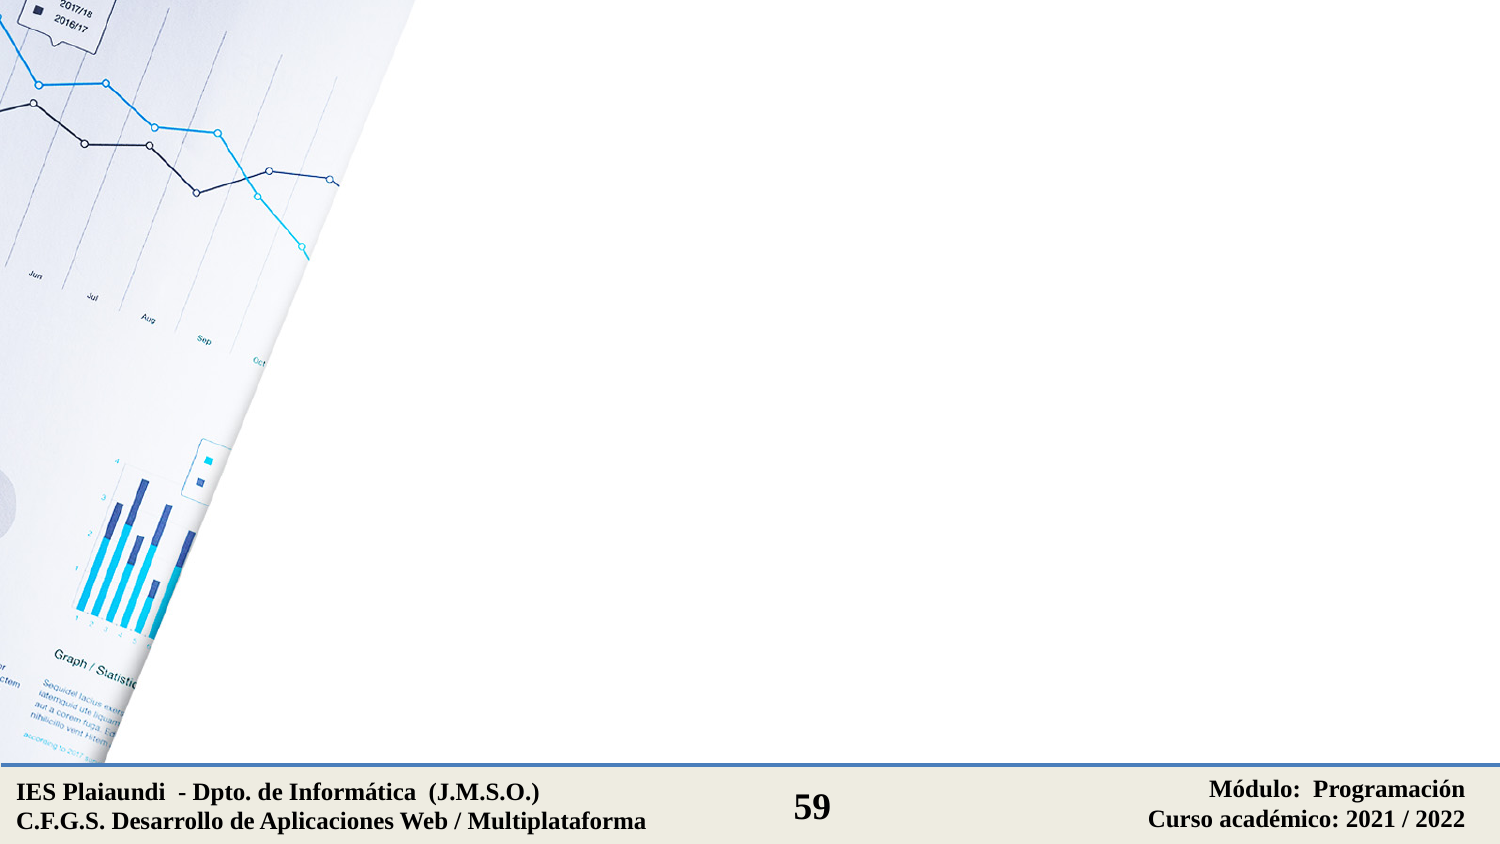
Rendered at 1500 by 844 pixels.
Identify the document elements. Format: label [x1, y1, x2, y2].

picture [0, 0, 1500, 763]
text_box [1, 764, 1500, 844]
